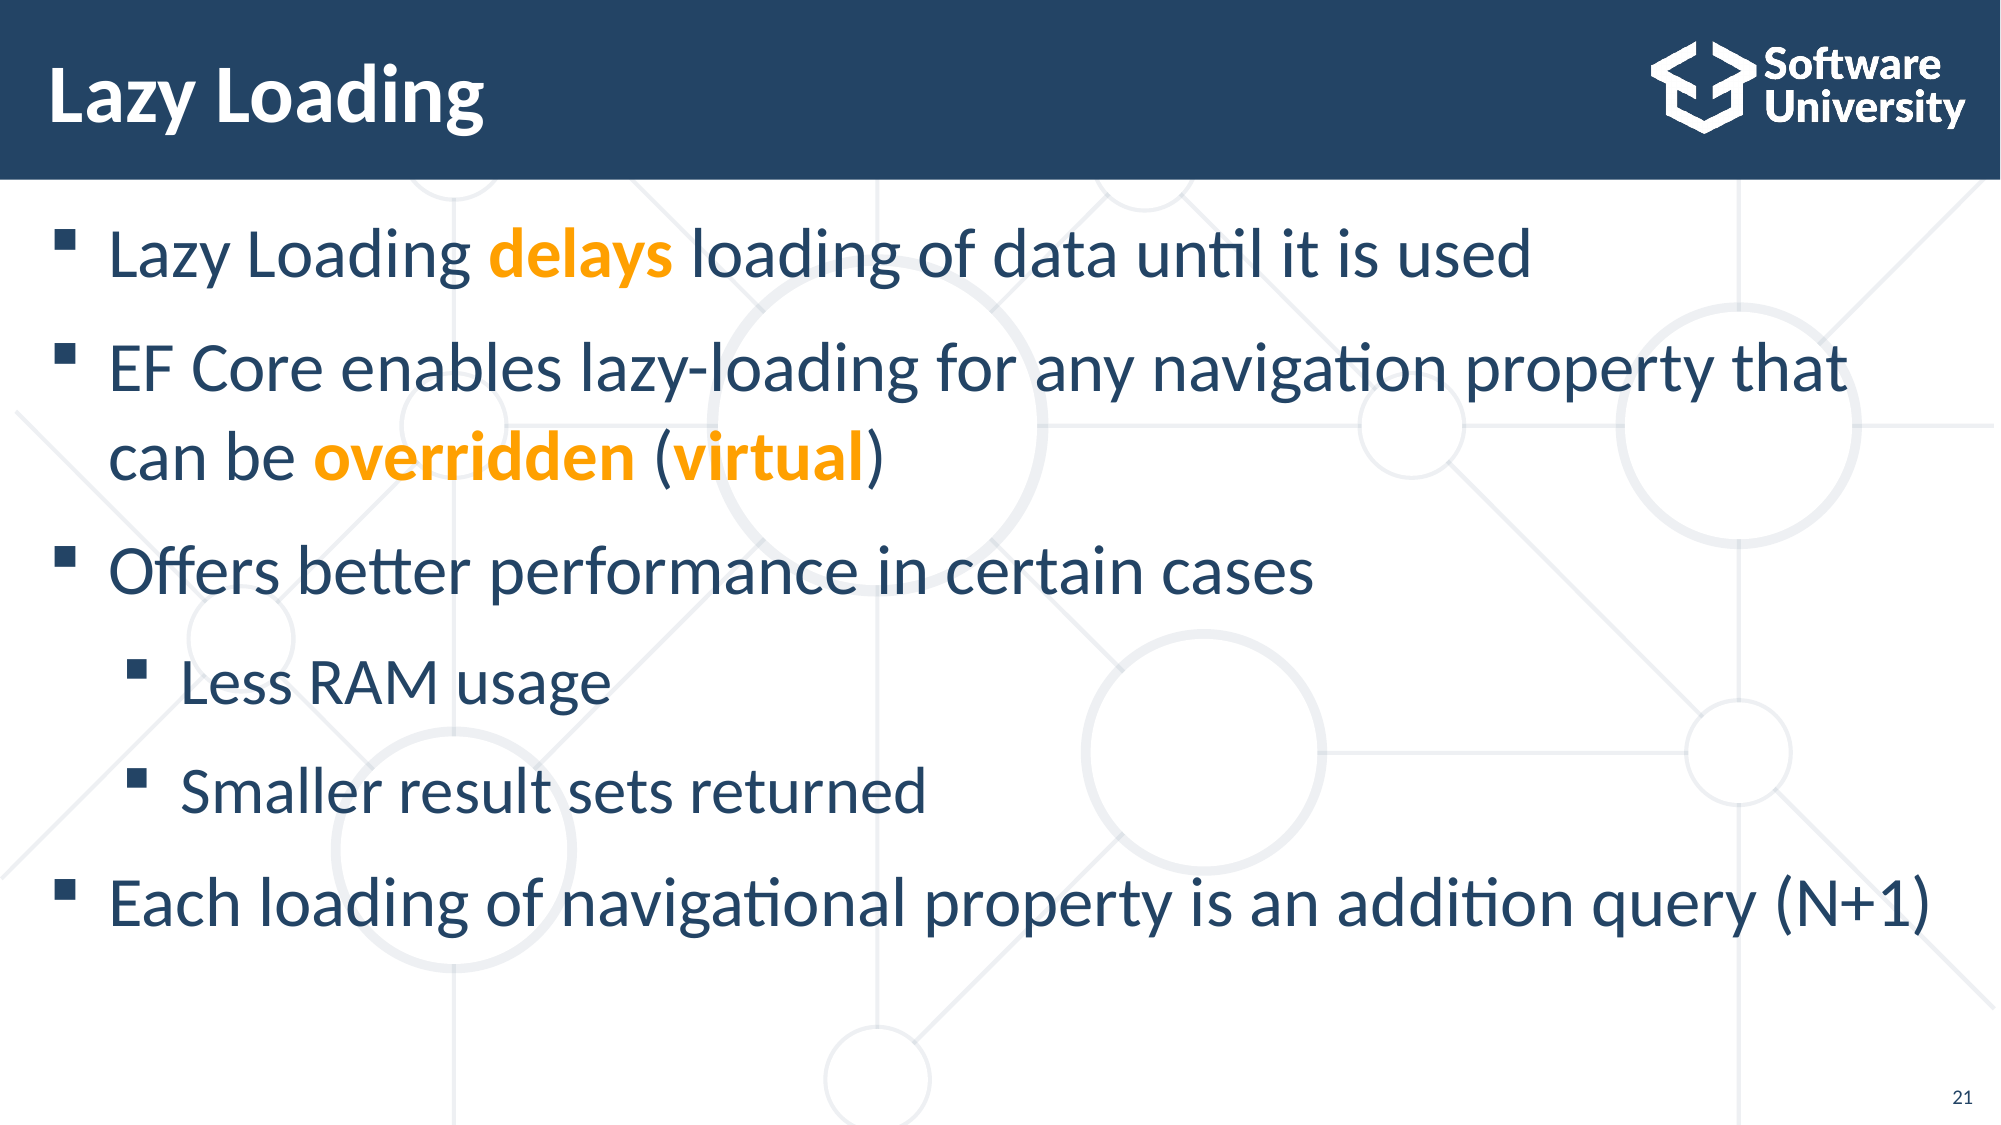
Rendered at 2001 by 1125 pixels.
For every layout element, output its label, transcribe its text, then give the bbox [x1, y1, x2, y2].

slide_number 21 [1927, 1067, 1989, 1117]
picture [1651, 41, 1966, 134]
title Lazy Loading [31, 16, 1625, 162]
list Lazy Loading delays loading of data until it is used EF Core enables lazy-loading for any navigation property that can be overridden (virtual) Offers better performance in certain cases Less RAM usage Smaller result sets returned Each loading of navigational property is an addition query (N+1) [31, 196, 1970, 1104]
